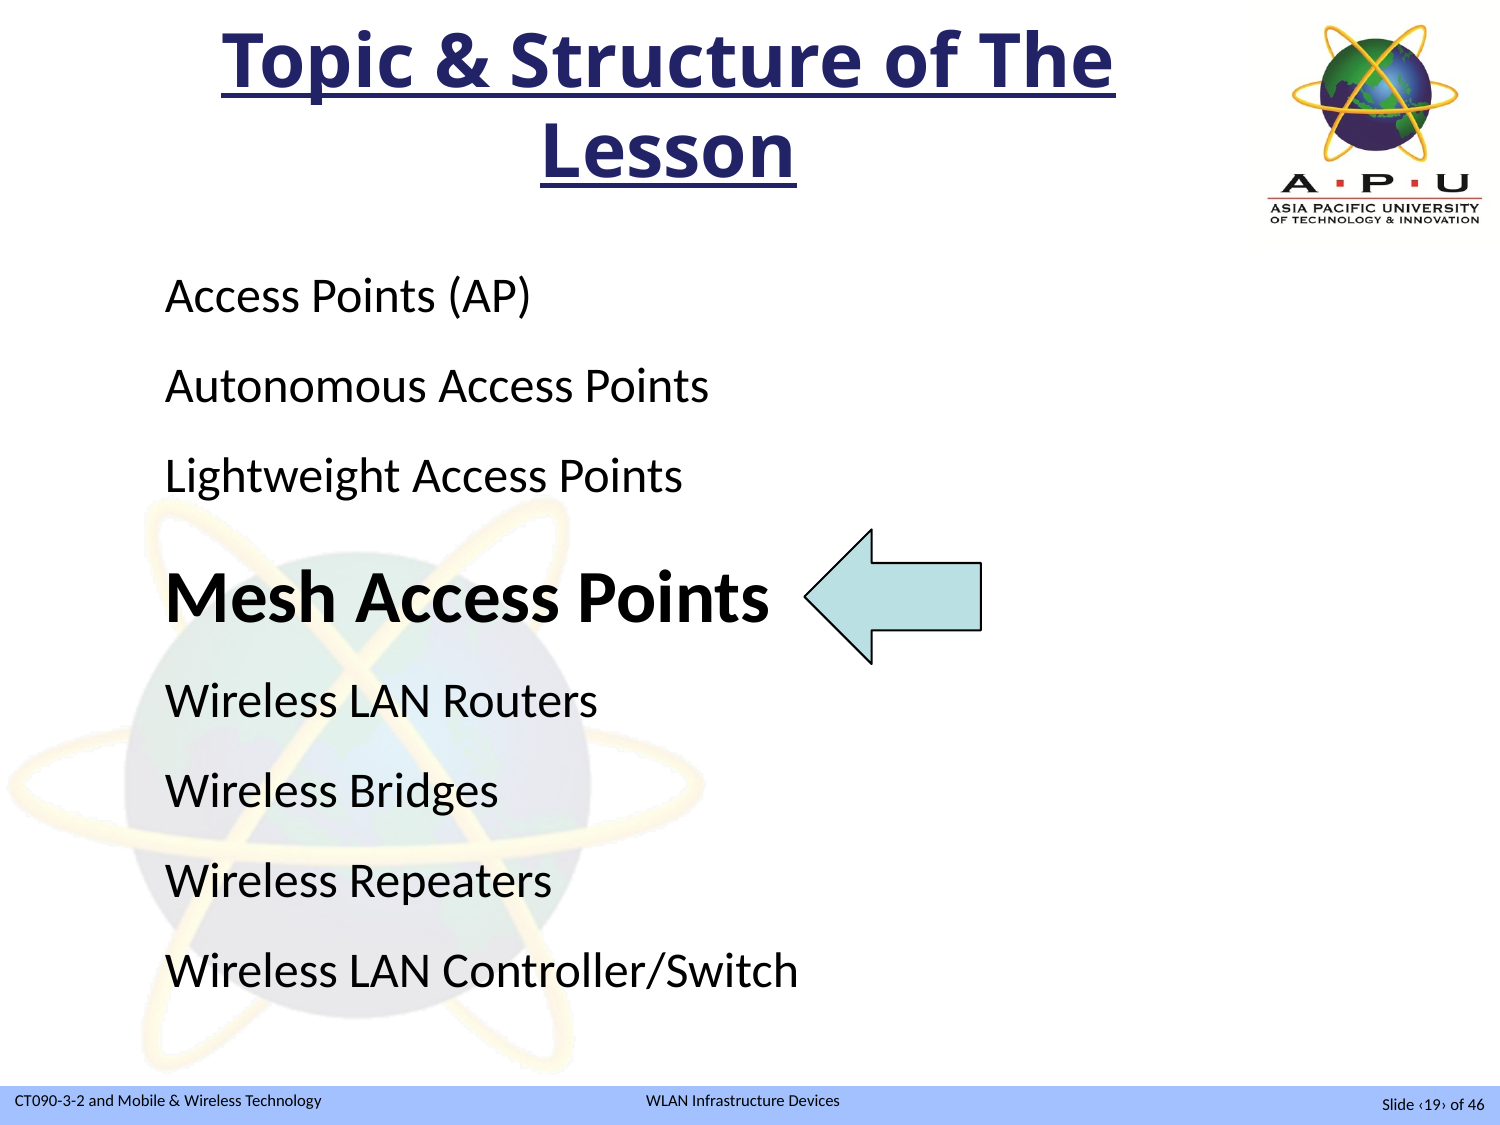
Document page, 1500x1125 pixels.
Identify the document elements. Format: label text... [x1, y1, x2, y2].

title Topic & Structure of The Lesson [96, 0, 1241, 204]
picture [1251, 0, 1500, 225]
text_box Access Points (AP) Autonomous Access Points Lightweight Access Points Mesh Access Points Wireless LAN Routers Wireless Bridges Wireless Repeaters Wireless LAN Controller/Switch [149, 225, 1500, 968]
footer Slide ‹19› of 46 [1024, 1086, 1500, 1125]
text_box [804, 529, 981, 664]
